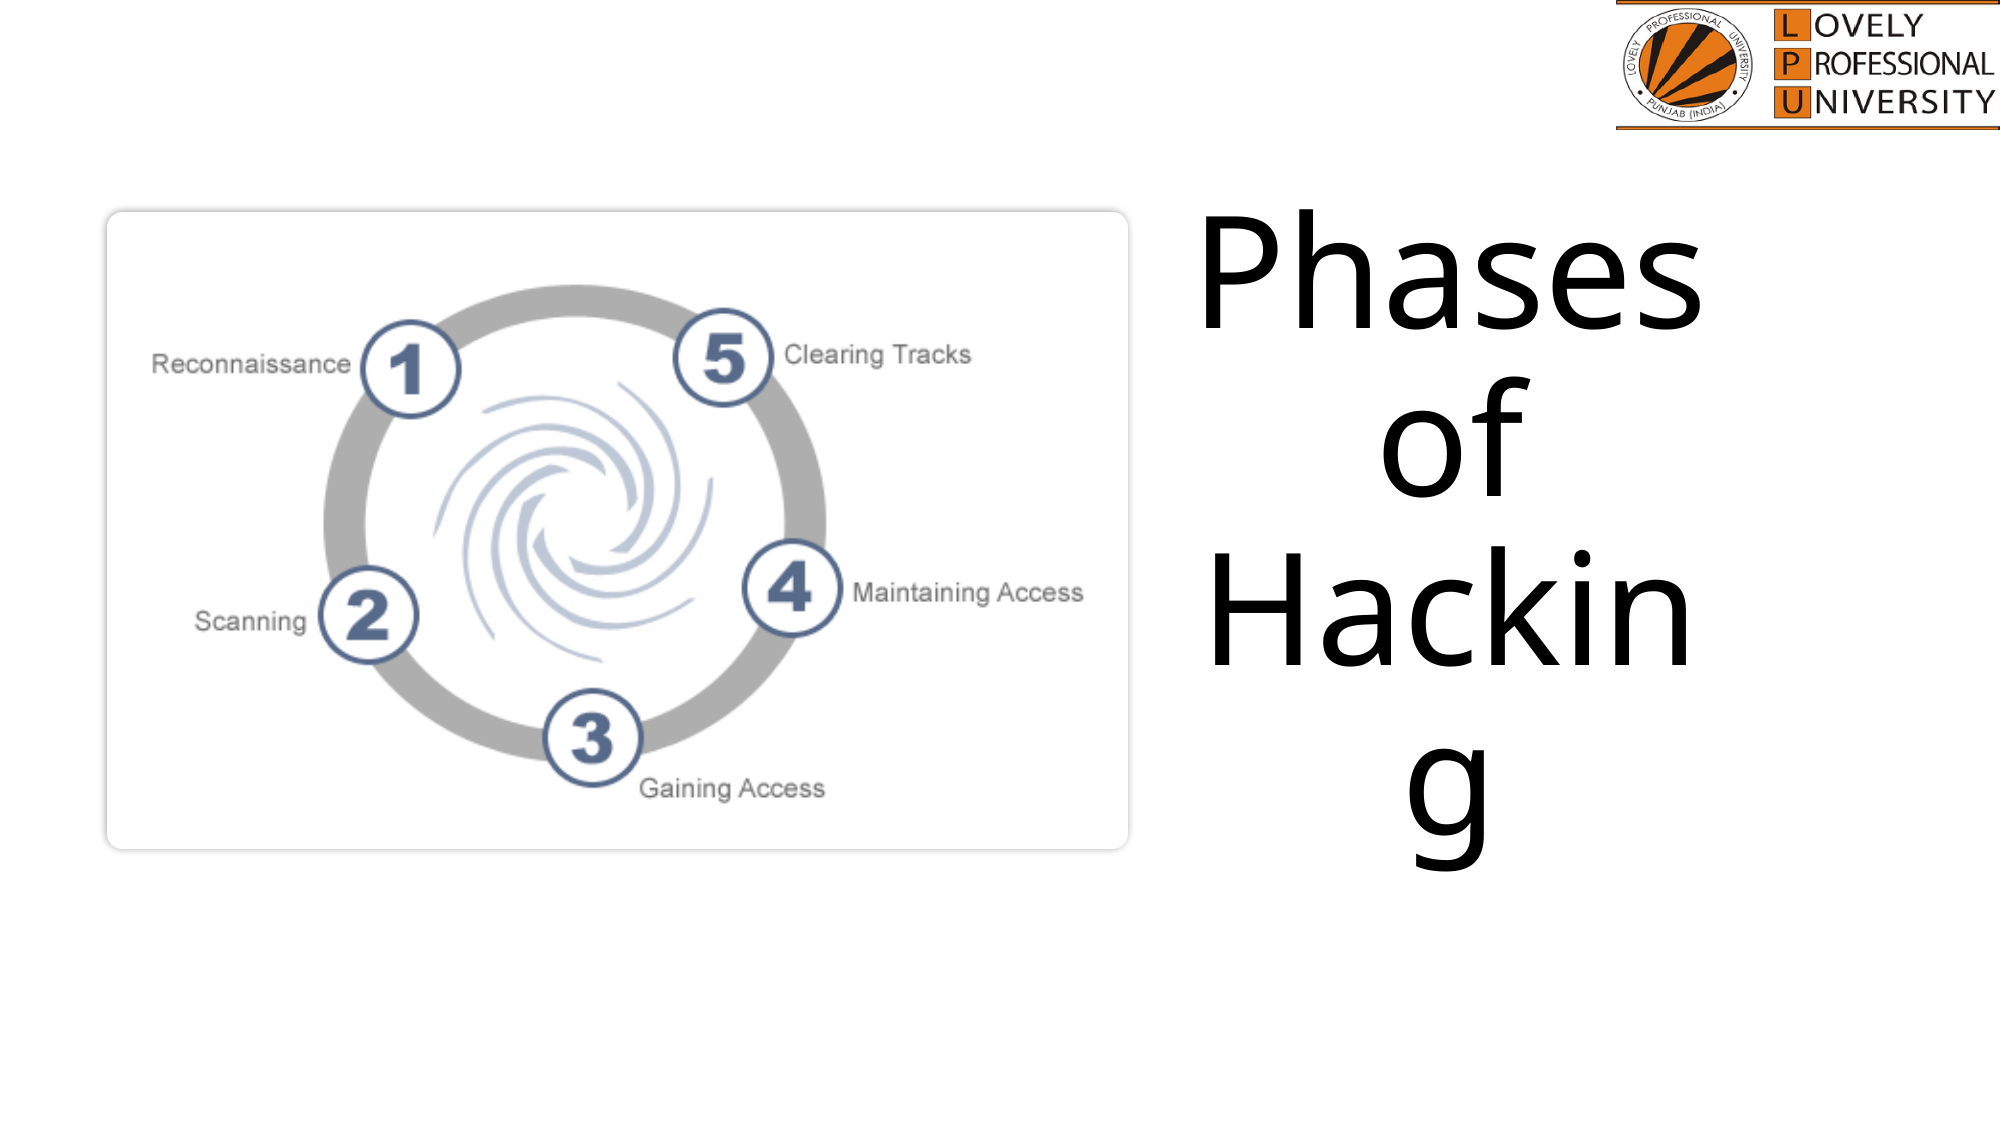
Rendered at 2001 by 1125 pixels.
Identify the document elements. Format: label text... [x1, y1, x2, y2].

picture [1616, 0, 2000, 130]
title Phases of Hacking [1141, 62, 1759, 1000]
picture [137, 243, 1097, 819]
